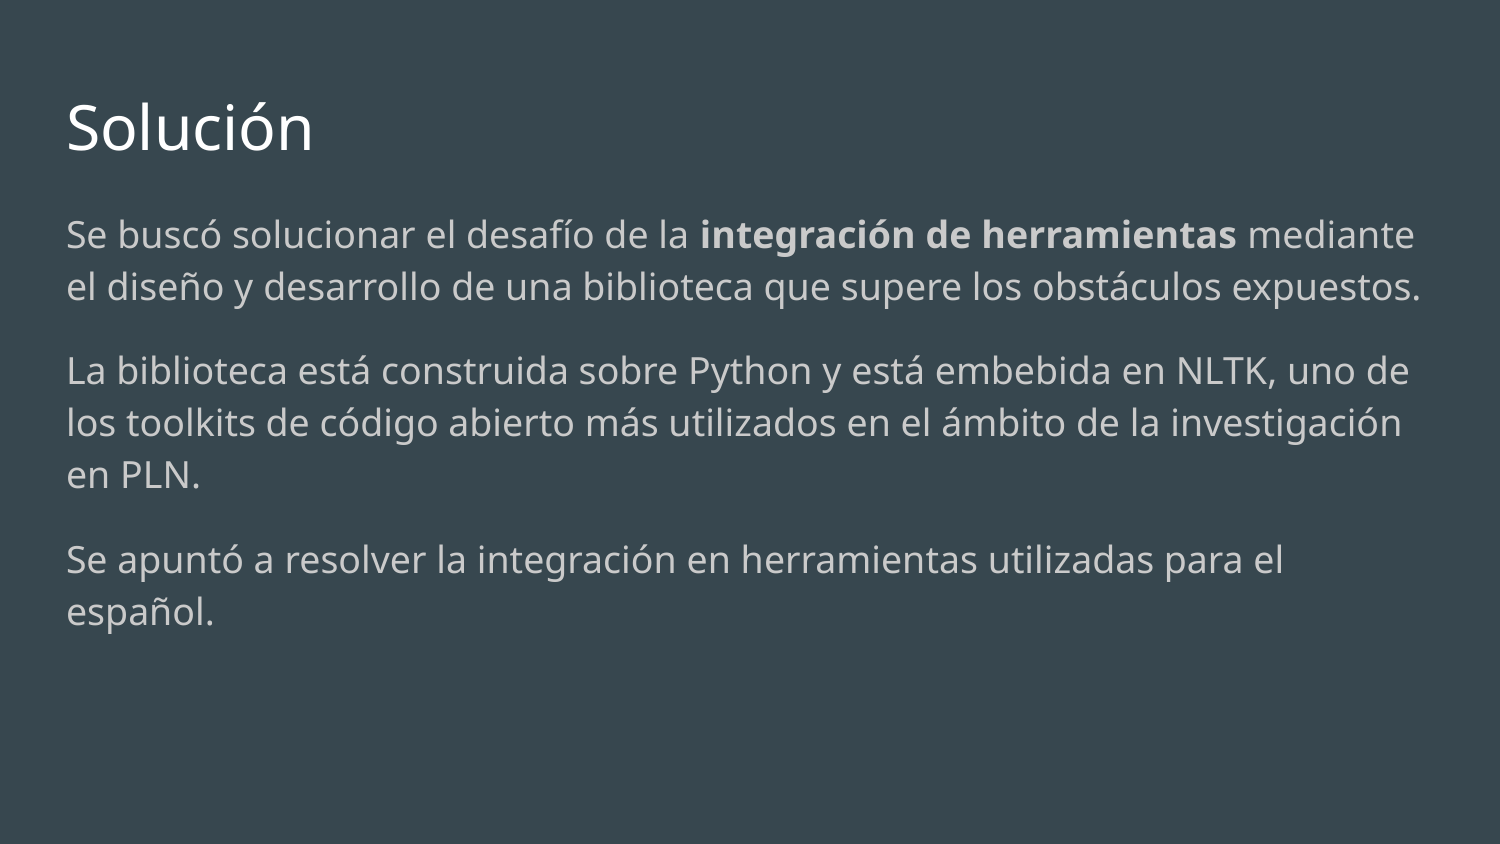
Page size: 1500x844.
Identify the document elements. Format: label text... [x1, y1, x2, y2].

title Solución [51, 72, 1449, 167]
list Se buscó solucionar el desafío de la integración de herramientas mediante el diseño y desarrollo de una biblioteca que supere los obstáculos expuestos. La biblioteca está construida sobre Python y está embebida en NLTK, uno de los toolkits de código abierto más utilizados en el ámbito de la investigación en PLN. Se apuntó a resolver la integración en herramientas utilizadas para el español. [51, 189, 1449, 750]
